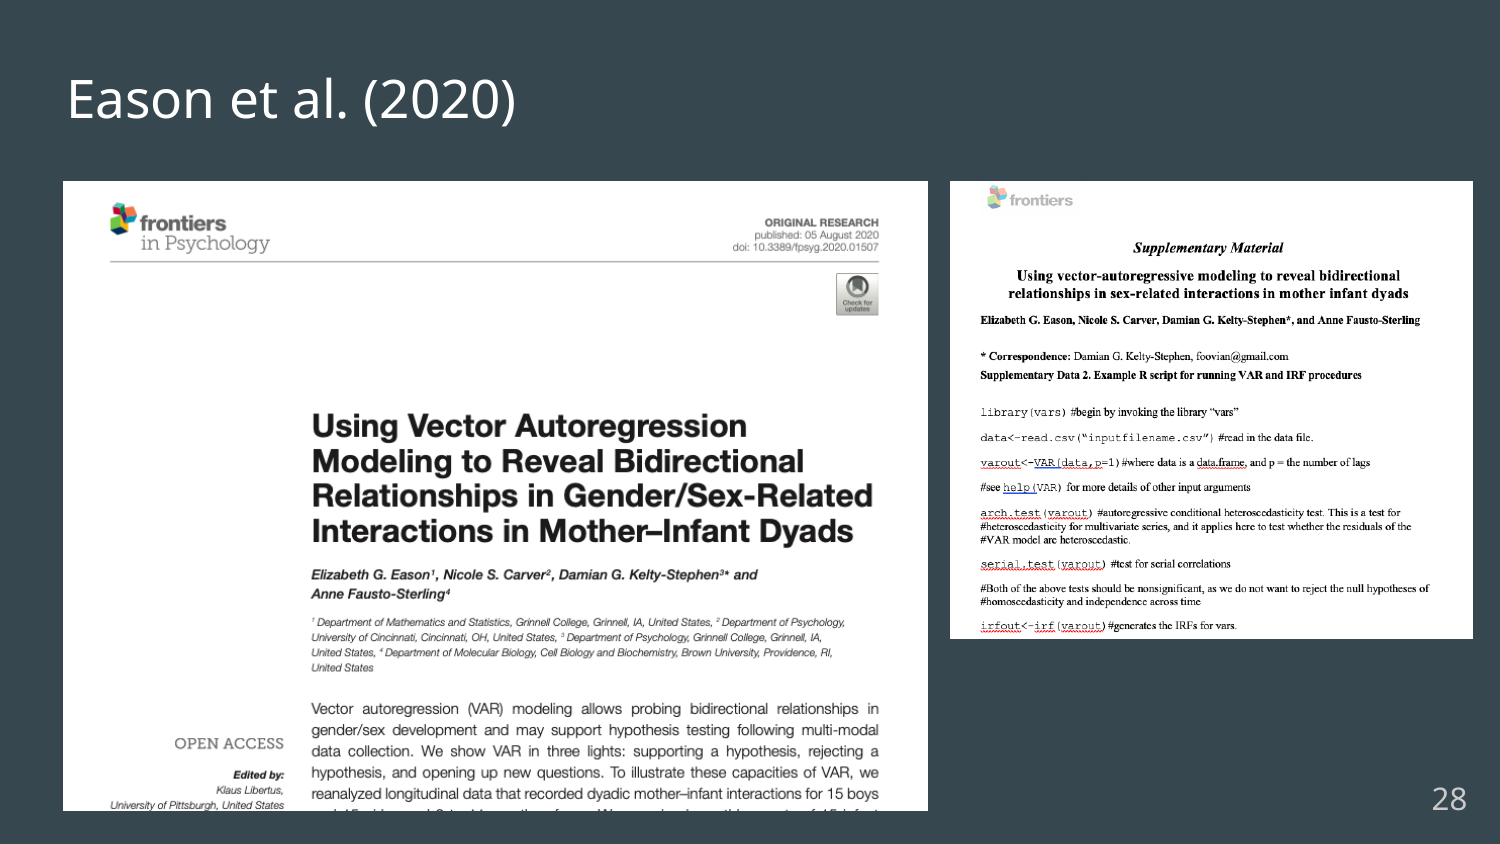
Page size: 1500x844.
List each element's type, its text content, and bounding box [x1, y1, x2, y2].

title Eason et al. (2020) [51, 50, 1449, 145]
slide_number ‹#› [1392, 767, 1483, 833]
picture [950, 181, 1474, 639]
picture [62, 181, 928, 811]
